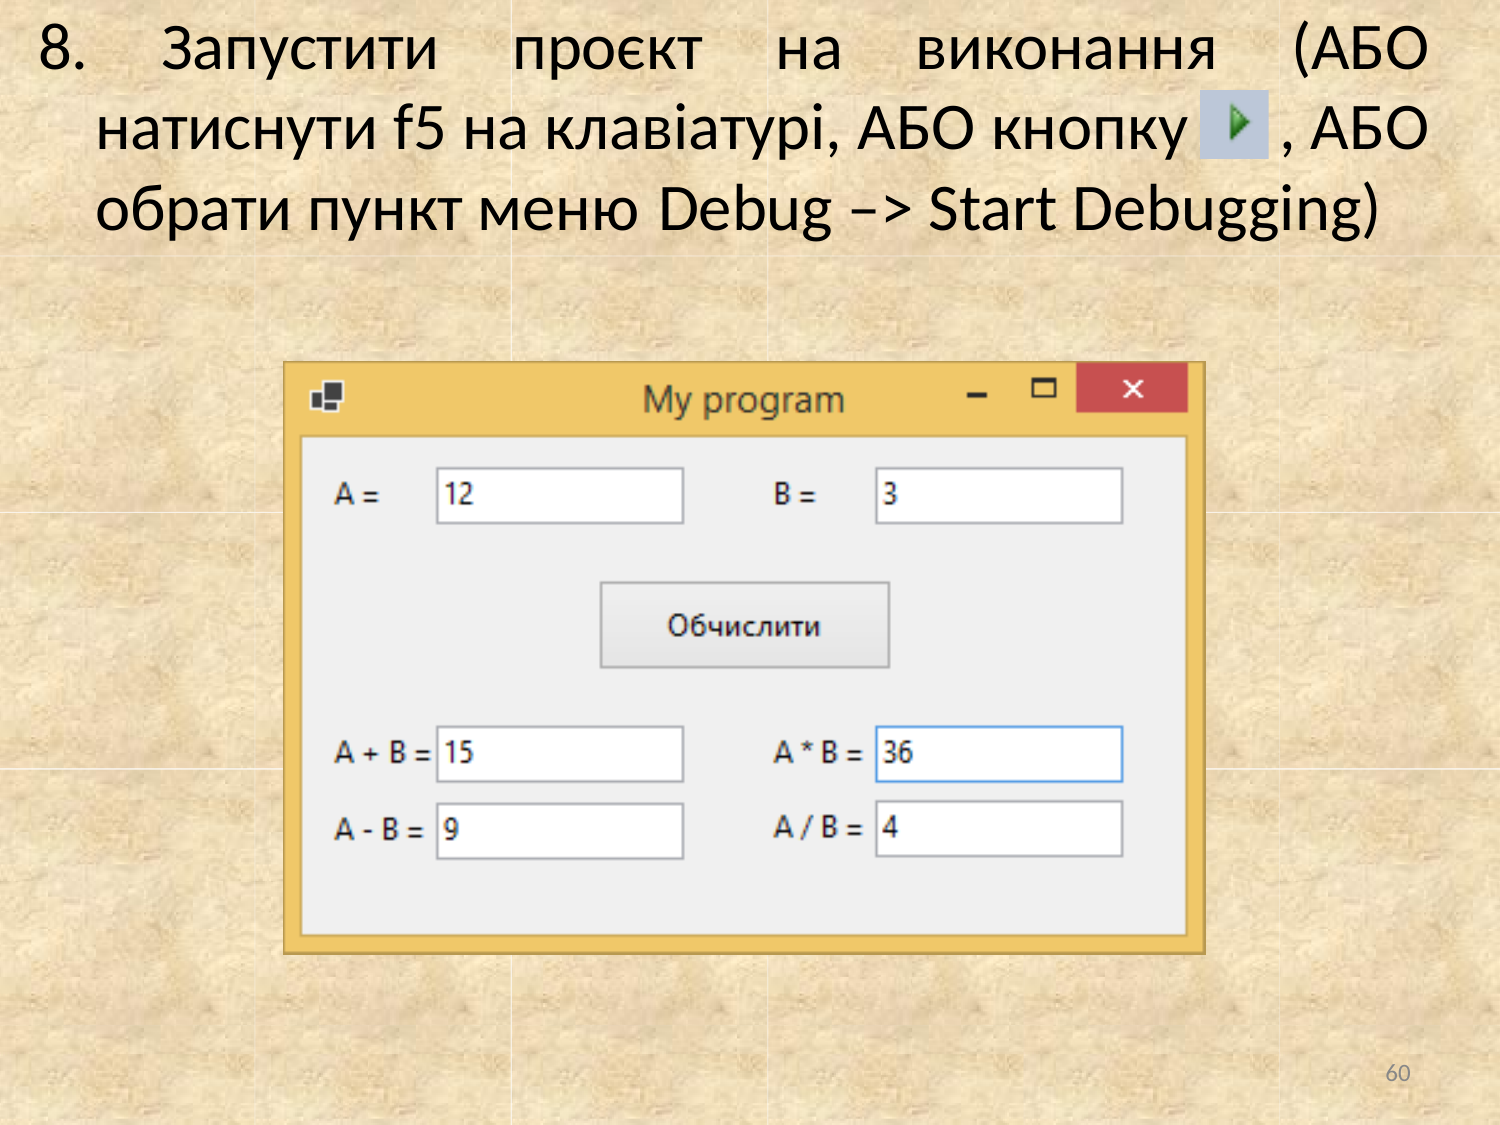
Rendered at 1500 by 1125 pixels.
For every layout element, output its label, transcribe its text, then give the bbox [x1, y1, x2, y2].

picture [0, 0, 1500, 1125]
text_box [1200, 90, 1269, 159]
title 8. Запустити проєкт на виконання (АБО натиснути f5 на клавіатурі, АБО кнопку , АБО обрати пункт меню Debug –> Start Debugging) [36, 3, 1431, 244]
slide_number 60 [1381, 1060, 1415, 1125]
